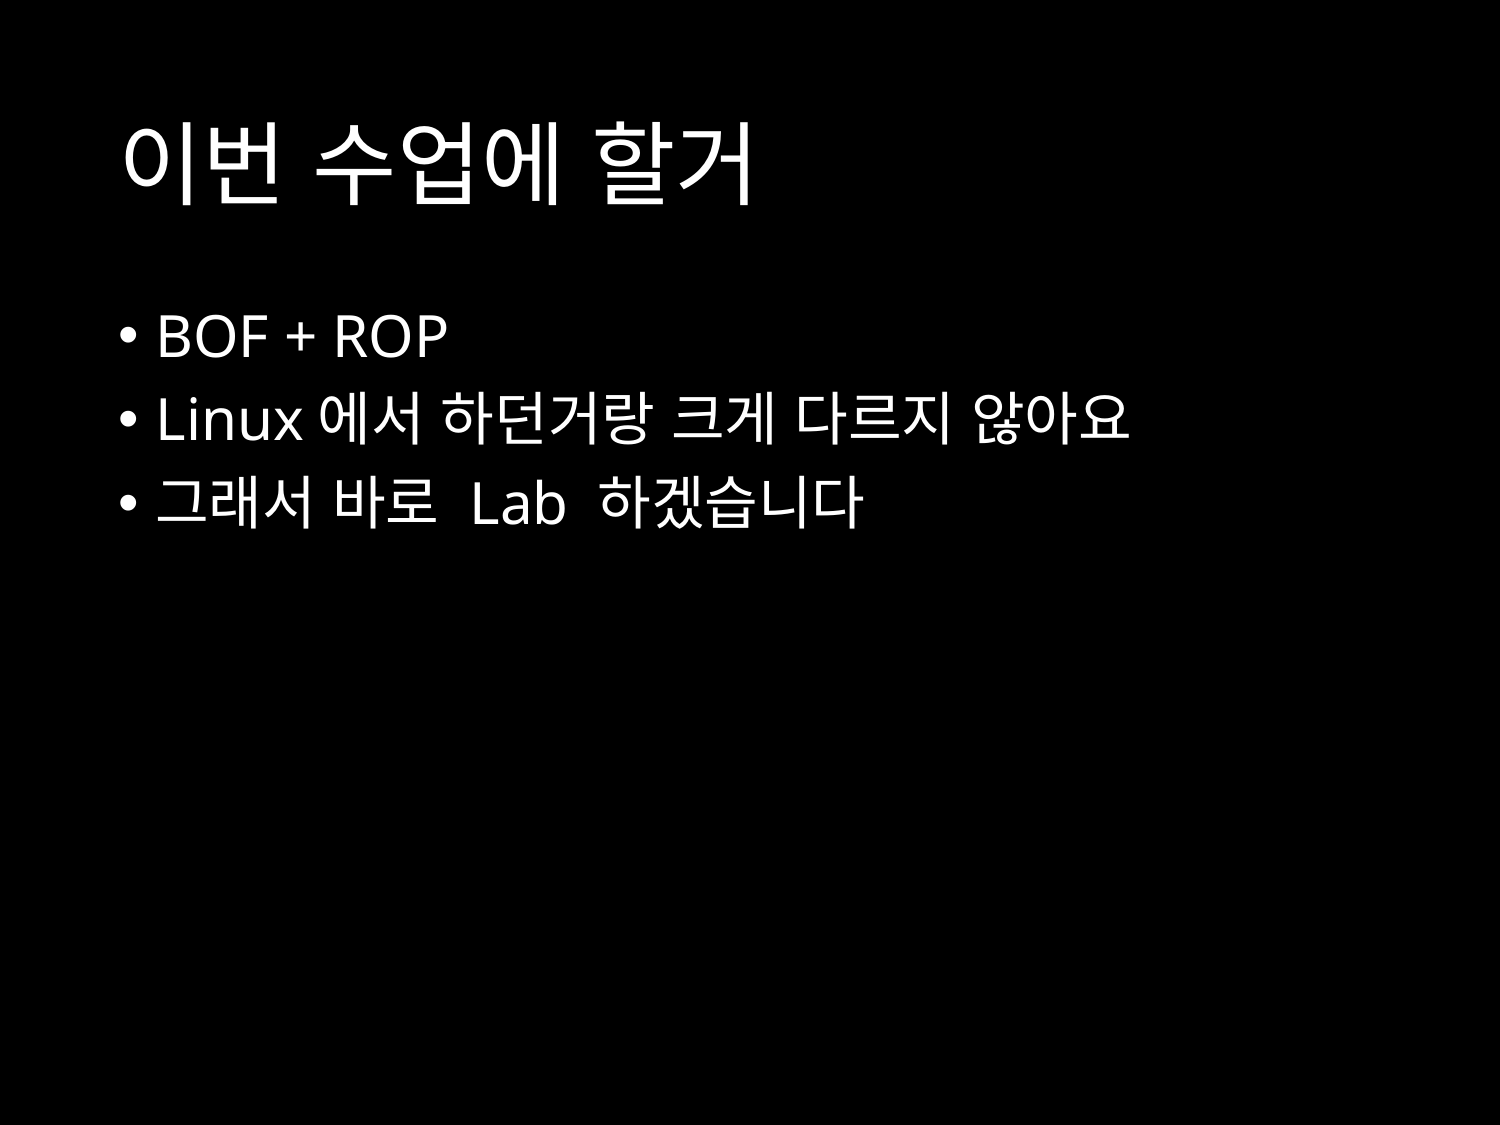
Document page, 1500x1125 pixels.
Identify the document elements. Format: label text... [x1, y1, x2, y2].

title 이번 수업에 할거 [103, 59, 1397, 278]
list BOF + ROP Linux에서 하던거랑 크게 다르지 않아요 그래서 바로 Lab 하겠습니다 [103, 299, 1397, 1014]
